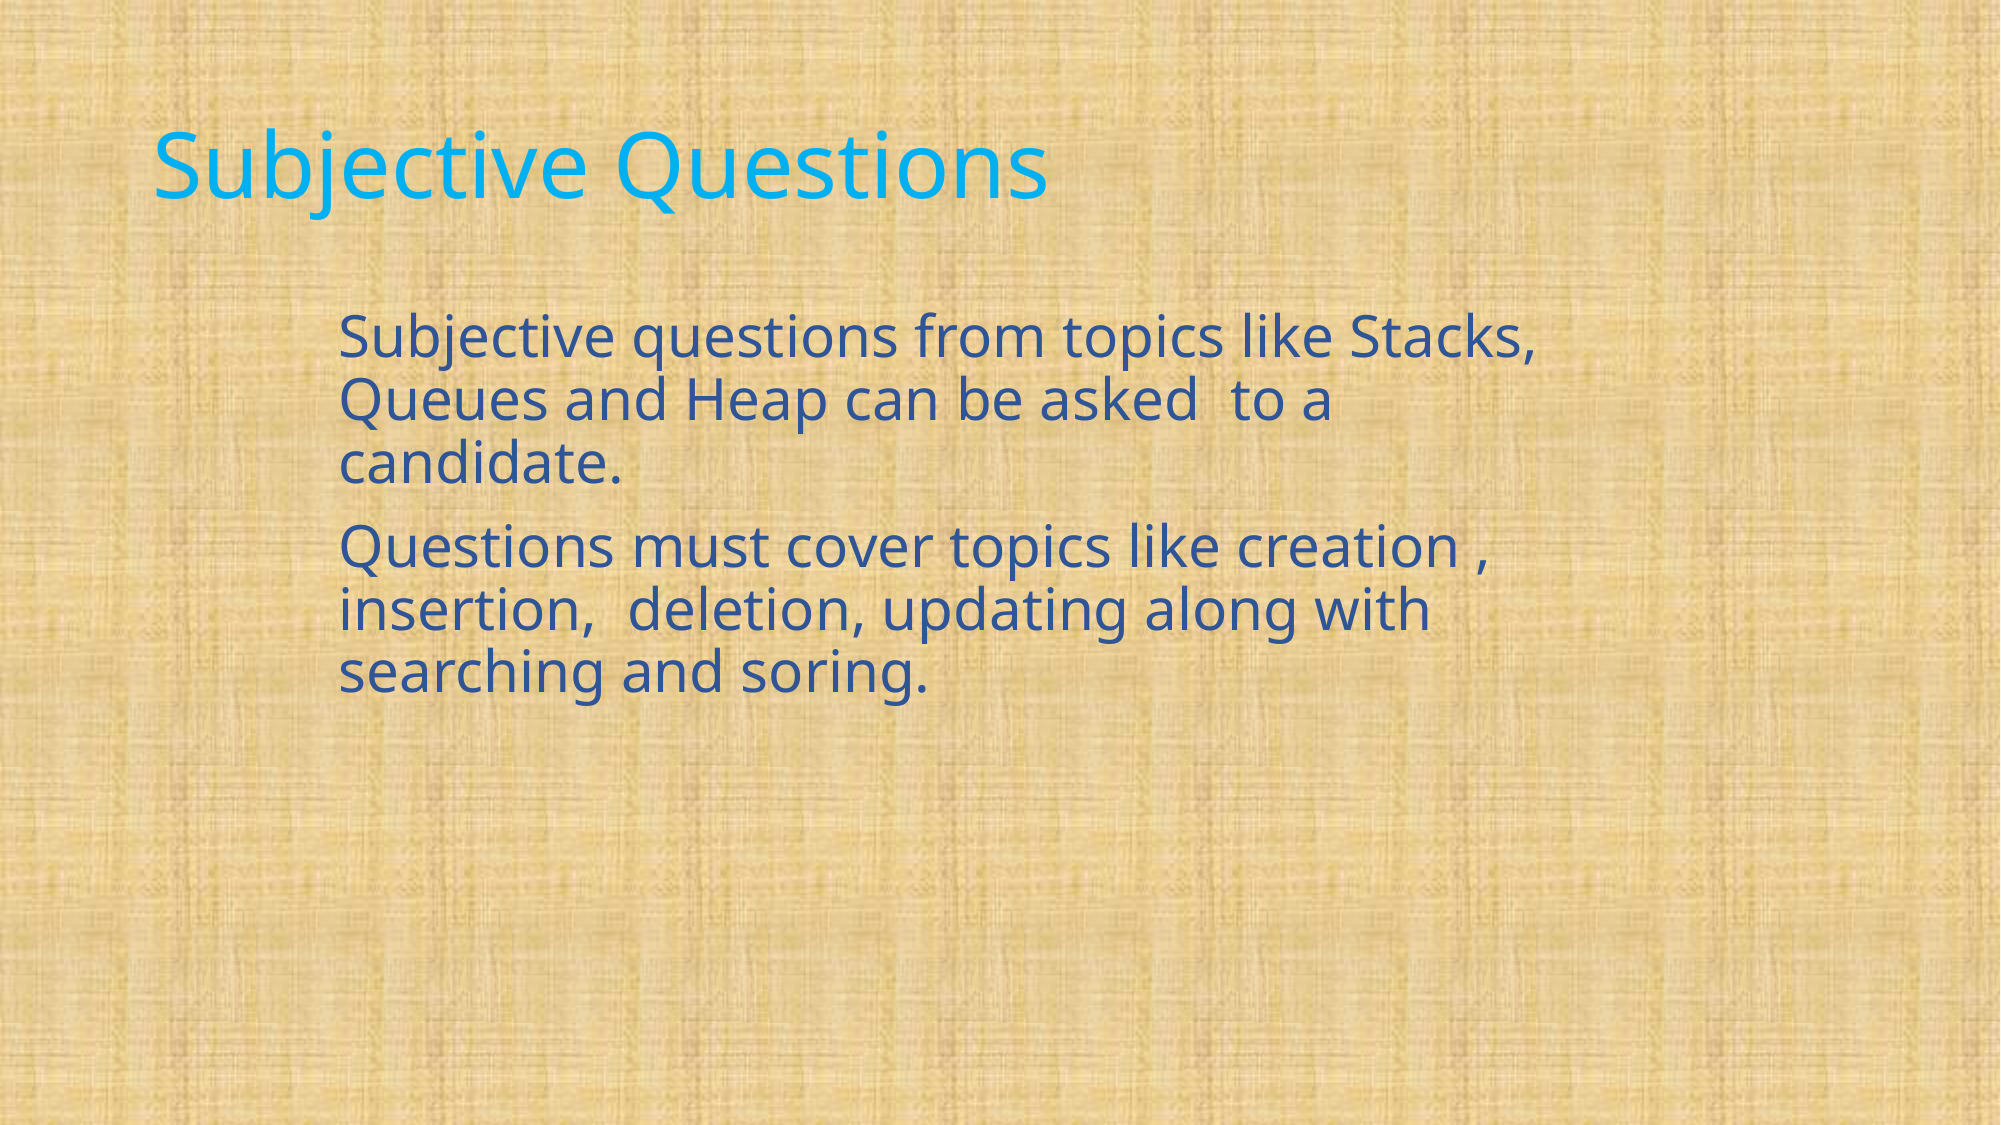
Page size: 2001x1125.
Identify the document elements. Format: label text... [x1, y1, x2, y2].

list Subjective questions from topics like Stacks, Queues and Heap can be asked to a candidate. Questions must cover topics like creation , insertion, deletion, updating along with searching and soring. [323, 299, 1625, 1014]
picture [0, 0, 2001, 1125]
title Subjective Questions [137, 59, 1863, 278]
